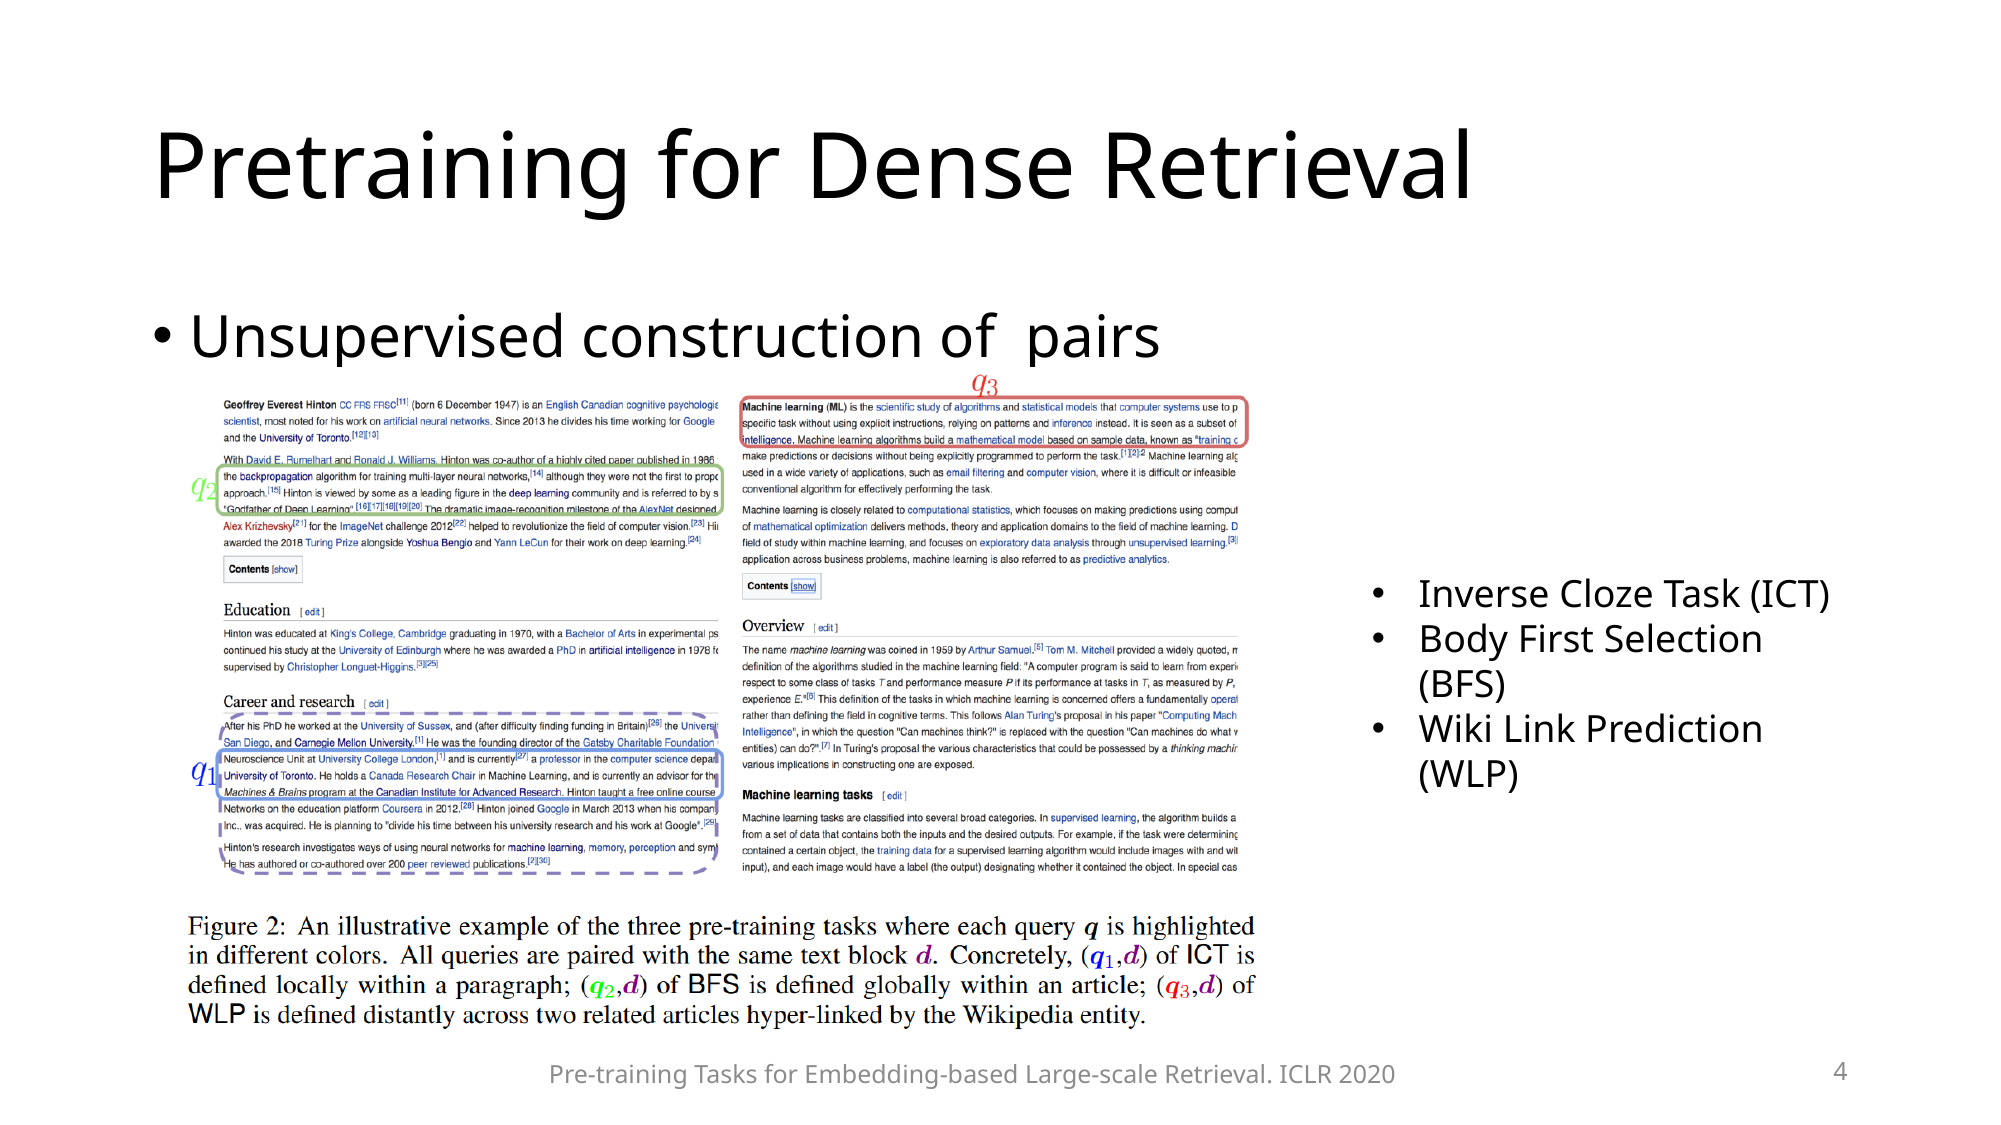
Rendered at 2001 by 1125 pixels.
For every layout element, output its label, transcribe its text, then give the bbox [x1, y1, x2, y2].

footer Pre-training Tasks for Embedding-based Large-scale Retrieval. ICLR 2020 [464, 1043, 1482, 1104]
title Pretraining for Dense Retrieval [137, 59, 1863, 278]
text_box Inverse Cloze Task (ICT) Body First Selection (BFS) Wiki Link Prediction (WLP) [1357, 562, 1863, 803]
slide_number 4 [1412, 1042, 1863, 1103]
picture [154, 367, 1288, 1036]
